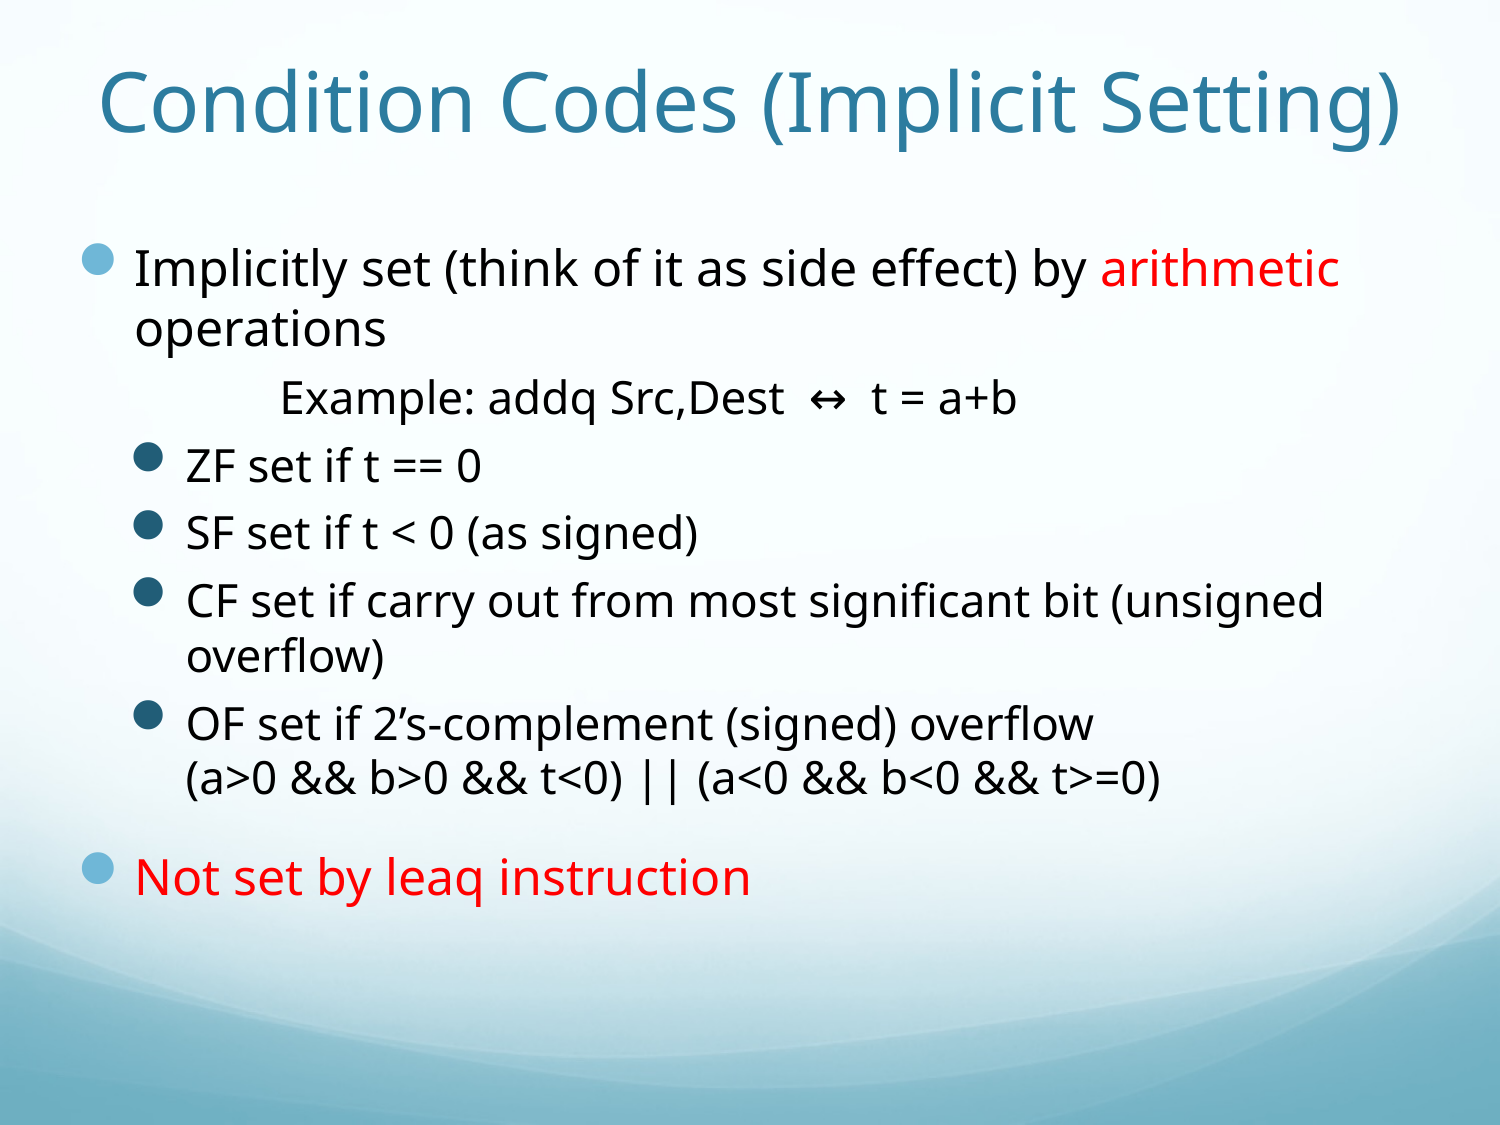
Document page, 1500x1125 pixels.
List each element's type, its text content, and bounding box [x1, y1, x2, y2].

picture [0, 0, 1500, 1125]
text_box Condition Codes (Implicit Setting) [62, 41, 1438, 229]
text_box Implicitly set (think of it as side effect) by arithmetic operations Example: addq Src,Dest ↔ t = a+b ZF set if t == 0 SF set if t < 0 (as signed) CF set if carry out from most significant bit (unsigned overflow) OF set if 2’s-complement (signed) overflow (a>0 && b>0 && t<0) || (a<0 && b<0 && t>=0) Not set by leaq instruction [62, 229, 1438, 1121]
